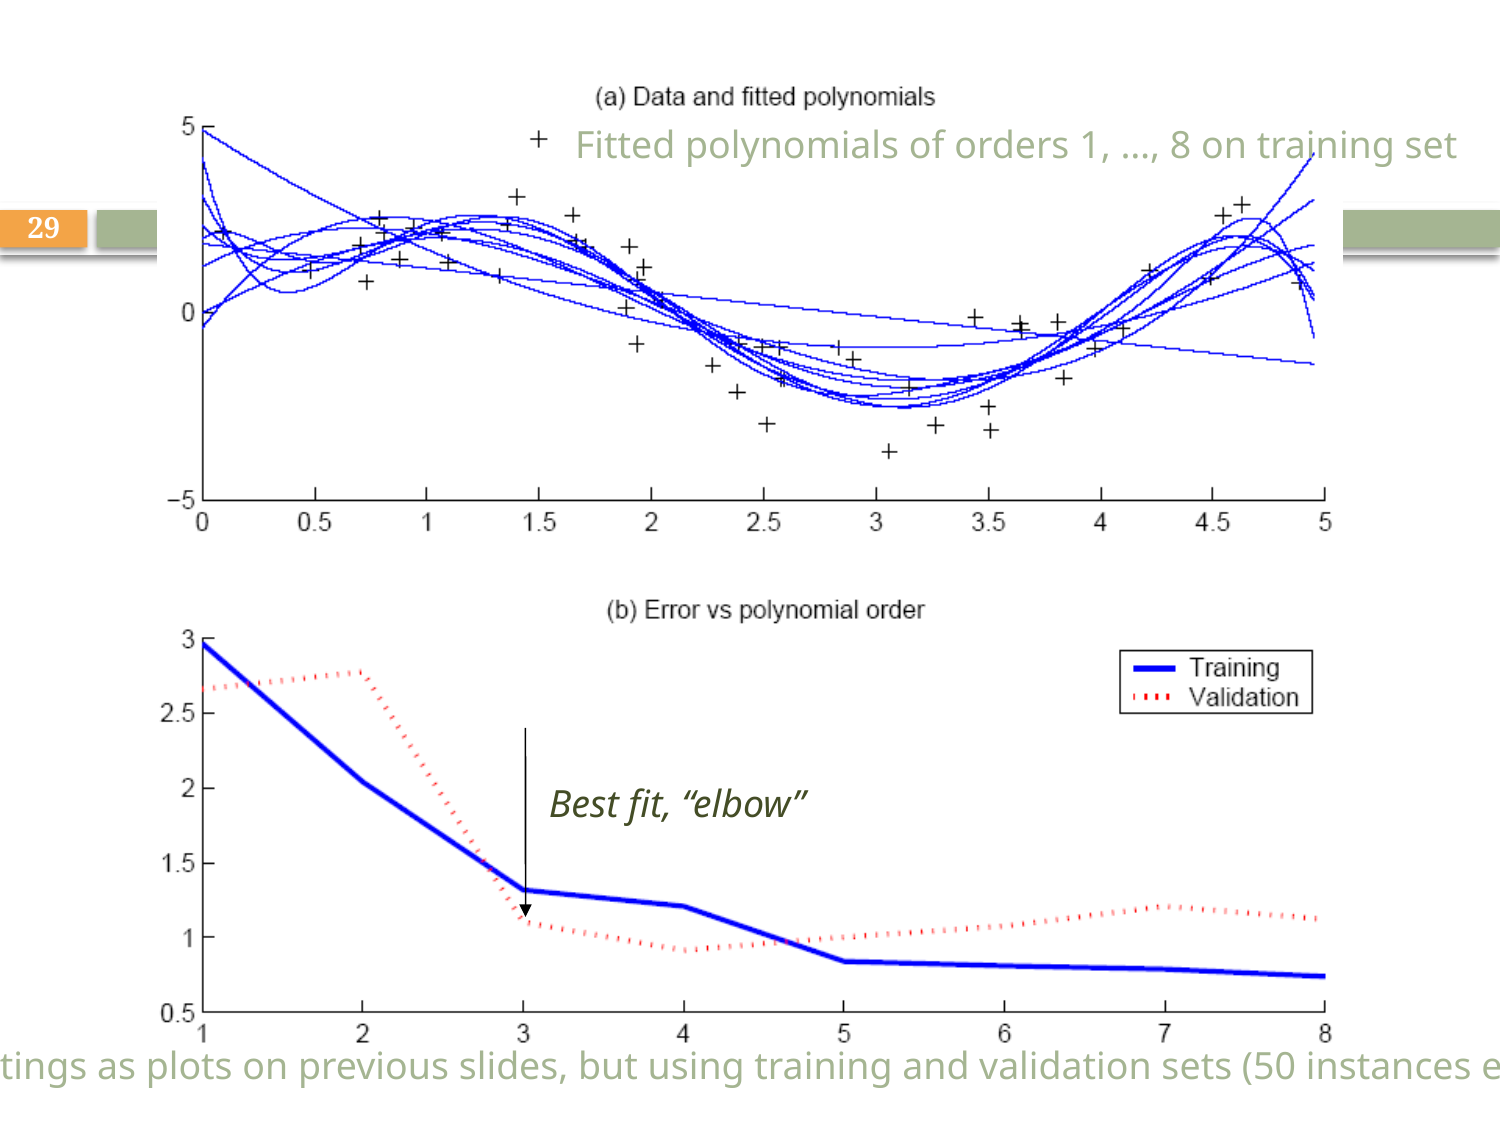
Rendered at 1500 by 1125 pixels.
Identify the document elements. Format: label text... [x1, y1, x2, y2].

picture [156, 65, 1344, 1060]
slide_number 29 [0, 208, 88, 249]
text_box Settings as plots on previous slides, but using training and validation sets (50 instances each) [0, 1034, 1500, 1095]
text_box Fitted polynomials of orders 1, …, 8 on training set [1349, 113, 1473, 174]
